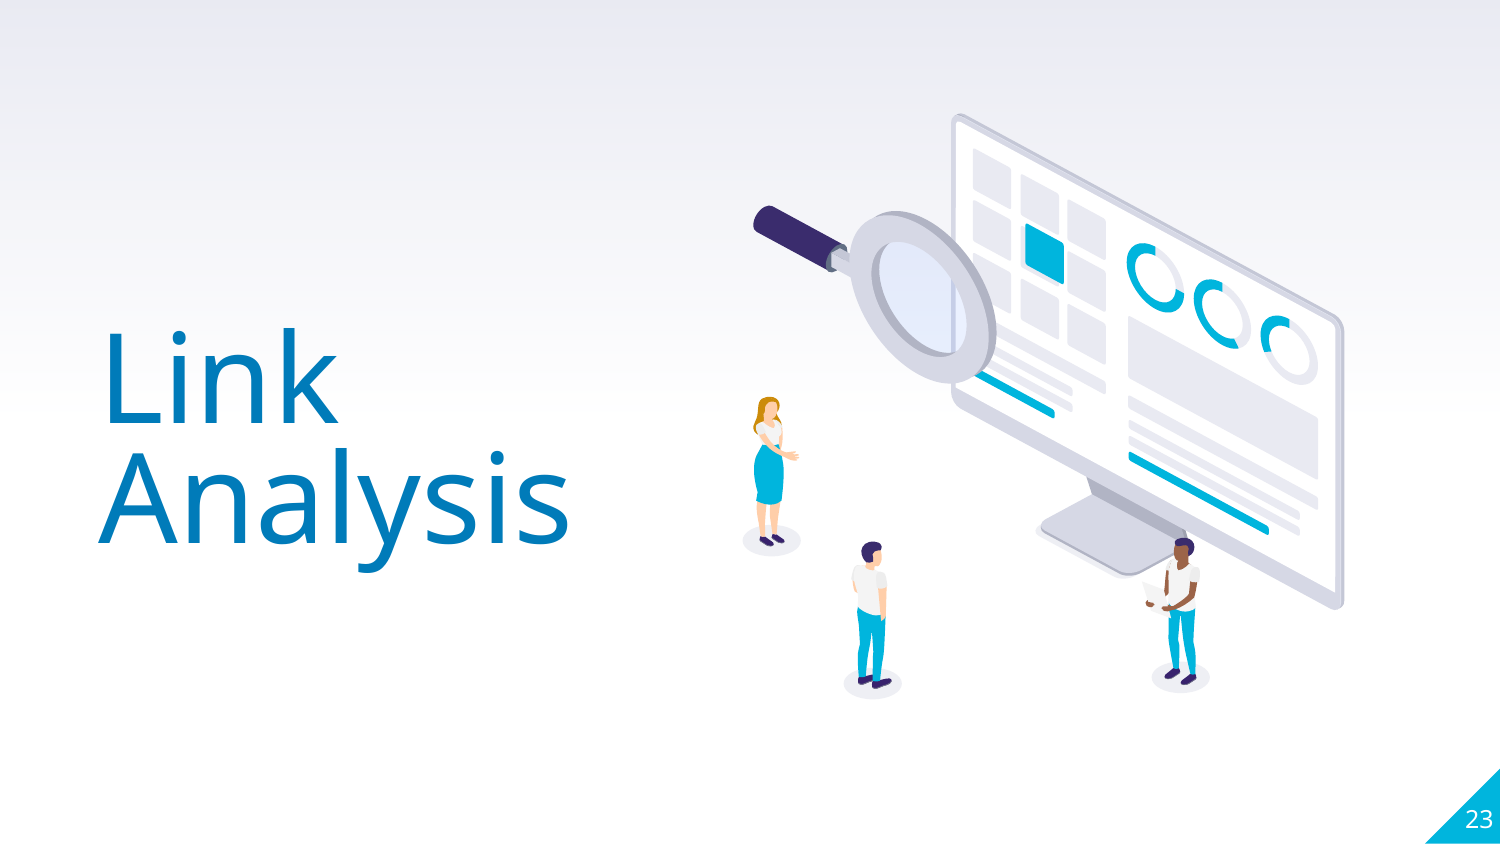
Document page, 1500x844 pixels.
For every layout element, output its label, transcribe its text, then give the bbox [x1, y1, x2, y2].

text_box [742, 113, 1345, 700]
title Link Analysis [98, 292, 737, 568]
slide_number 23 [1418, 760, 1494, 838]
